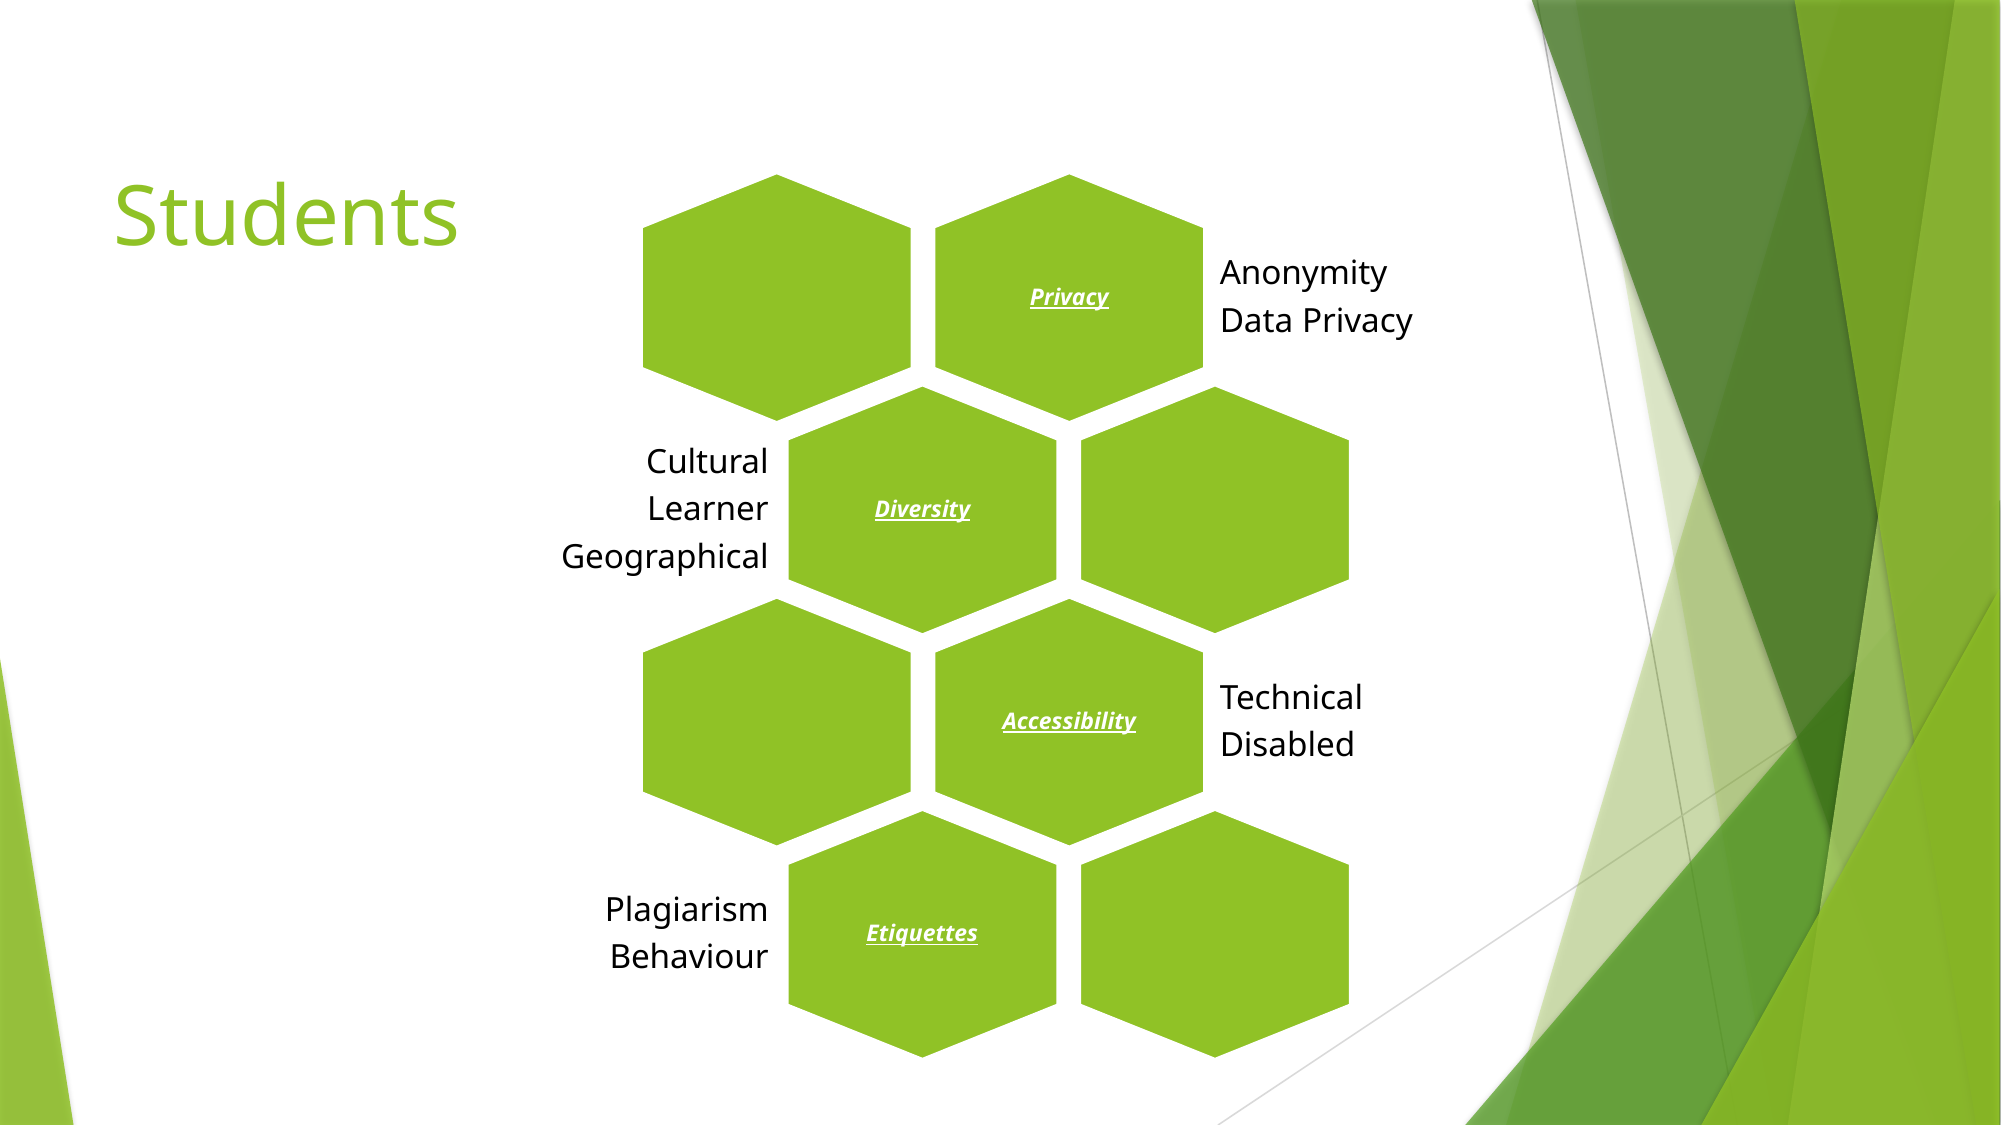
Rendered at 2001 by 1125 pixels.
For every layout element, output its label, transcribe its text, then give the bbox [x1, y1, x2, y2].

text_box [439, 172, 1561, 1060]
title Students [98, 59, 731, 270]
